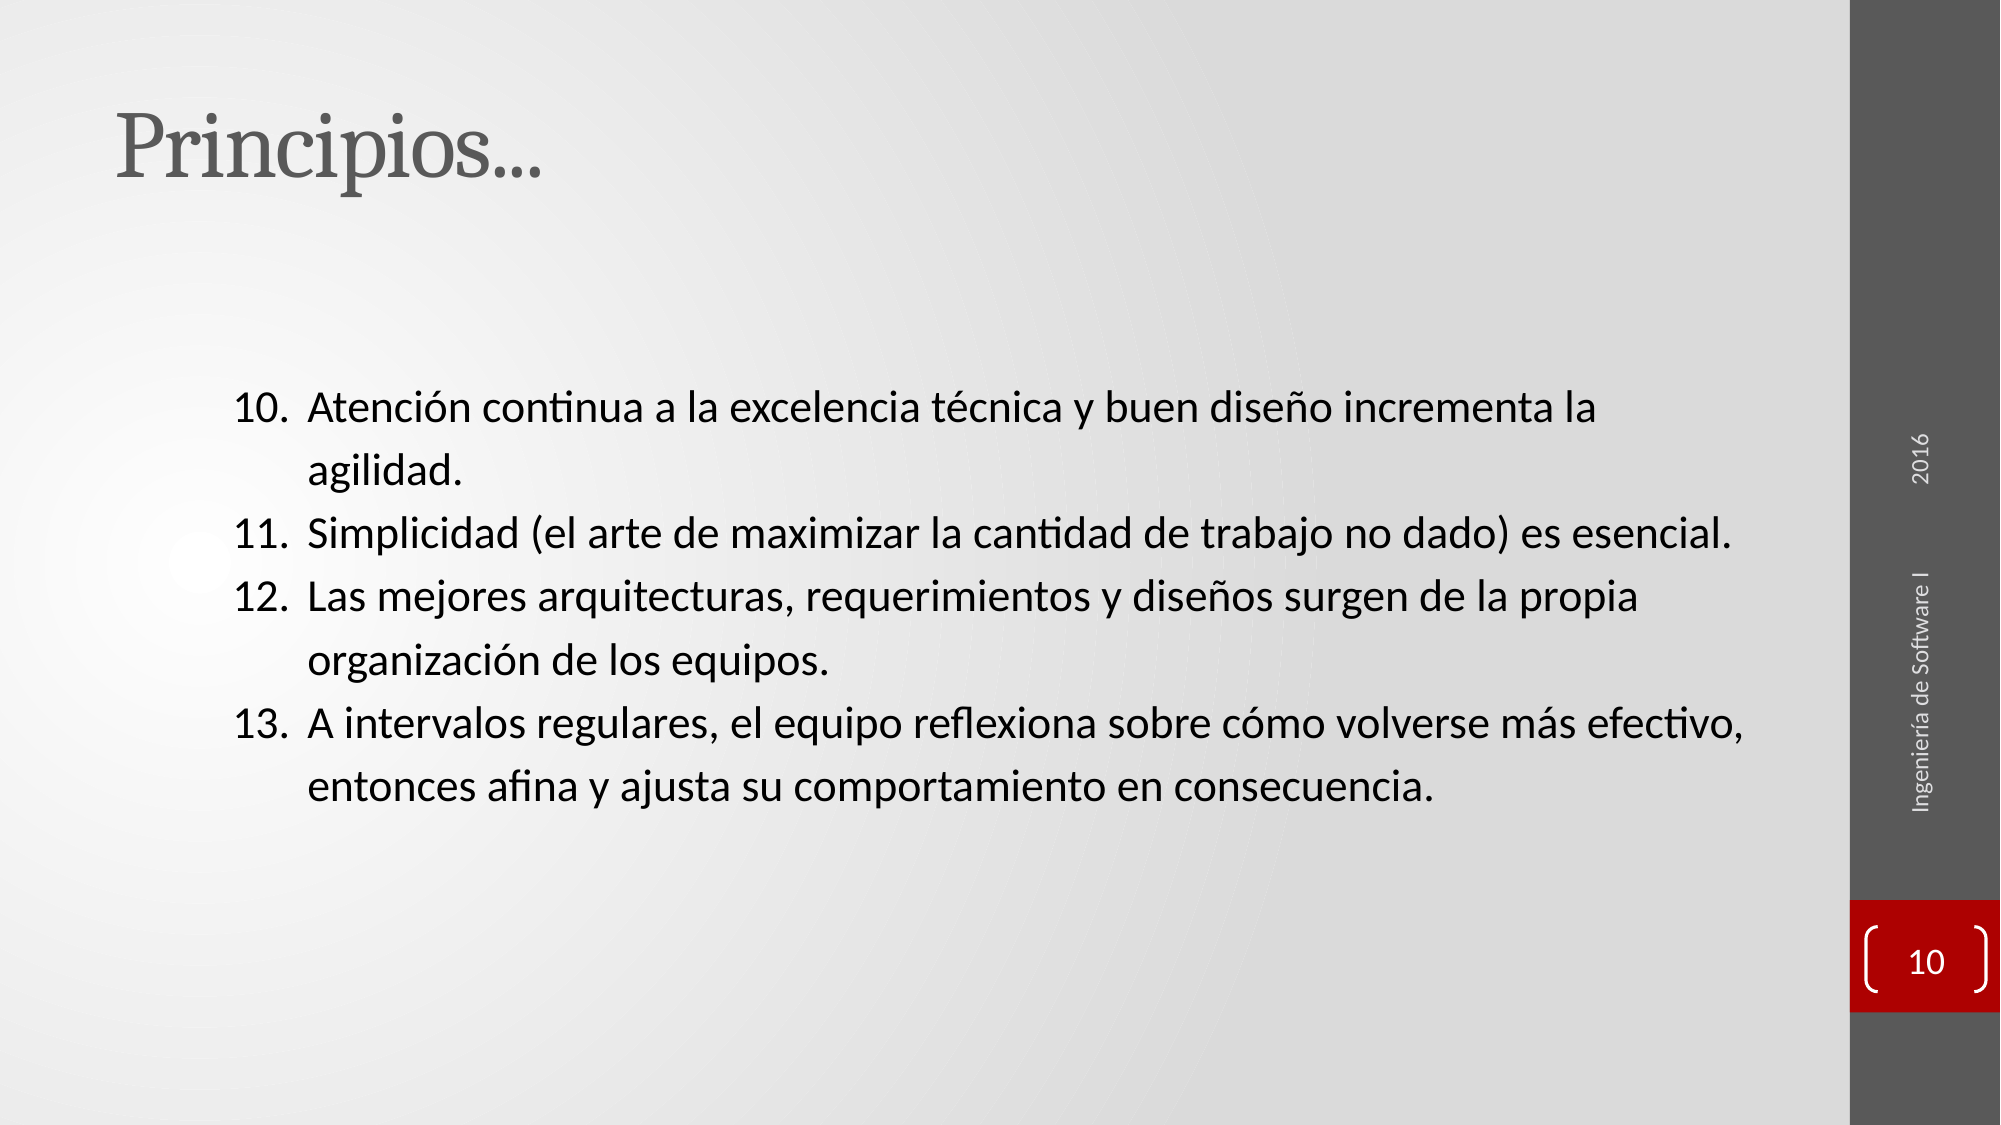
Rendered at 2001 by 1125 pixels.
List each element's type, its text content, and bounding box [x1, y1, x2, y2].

title Principios... [99, 45, 1767, 233]
text_box Atención continua a la excelencia técnica y buen diseño incrementa la agilidad. Simplicidad (el arte de maximizar la cantidad de trabajo no dado) es esencial. Las mejores arquitecturas, requerimientos y diseños surgen de la propia organización de los equipos. A intervalos regulares, el equipo reflexiona sobre cómo volverse más efectivo, entonces afina y ajusta su comportamiento en consecuencia. [142, 305, 1769, 818]
slide_number 10 [1864, 925, 1988, 994]
footer Ingeniería de Software I [1878, 500, 1959, 889]
slide_number 2016 [1878, 100, 1959, 500]
